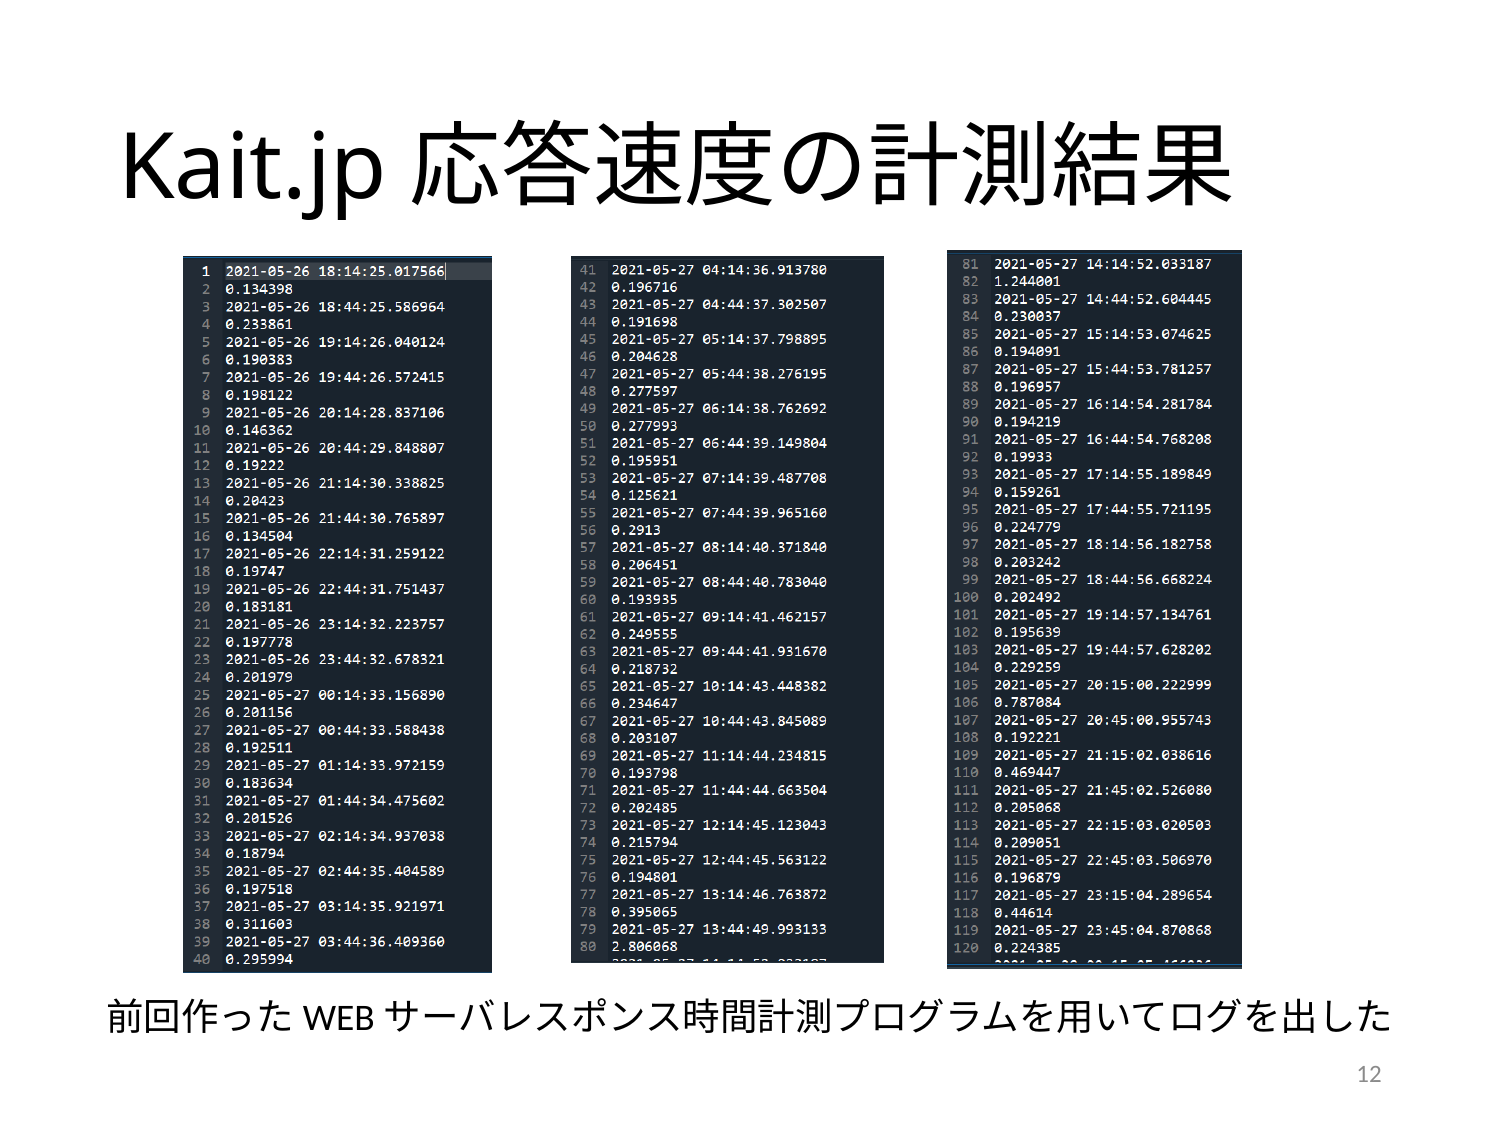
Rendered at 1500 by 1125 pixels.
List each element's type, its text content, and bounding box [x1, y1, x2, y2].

title Kait.jp応答速度の計測結果 [103, 59, 1397, 278]
picture [947, 250, 1242, 969]
slide_number 12 [1059, 1046, 1397, 1103]
picture [182, 256, 492, 973]
picture [571, 256, 884, 963]
text_box 前回作ったWEBサーバレスポンス時間計測プログラムを用いてログを出した [91, 985, 1409, 1046]
